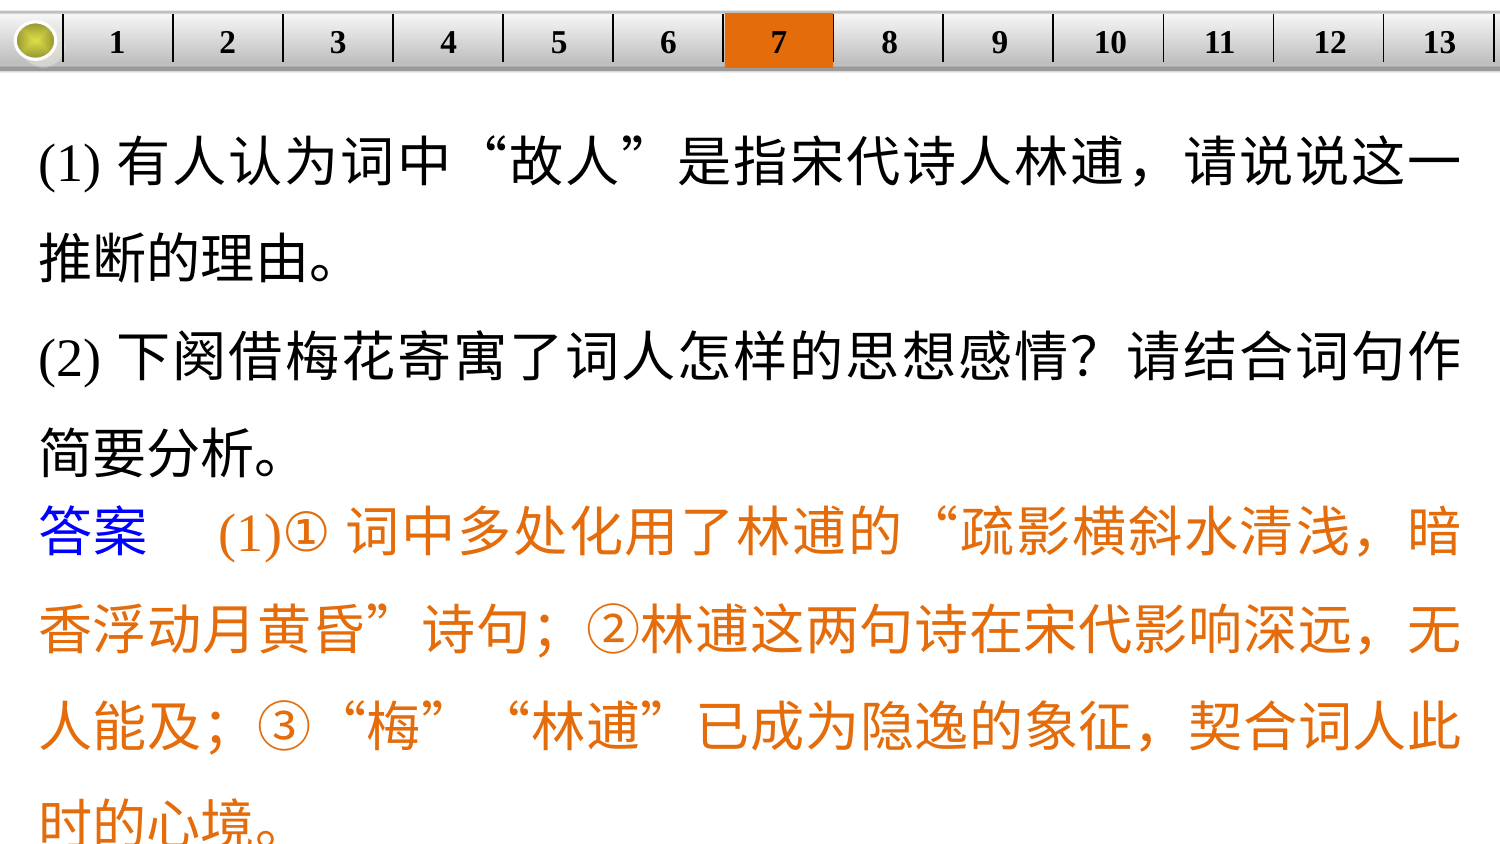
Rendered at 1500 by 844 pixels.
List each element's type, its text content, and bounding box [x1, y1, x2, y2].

text_box 答案 (1)①词中多处化用了林逋的“疏影横斜水清浅，暗香浮动月黄昏”诗句；②林逋这两句诗在宋代影响深远，无人能及；③“梅”“林逋”已成为隐逸的象征，契合词人此时的心境。 [23, 457, 1477, 844]
text_box 12 [1276, 13, 1385, 68]
text_box 4 [394, 13, 503, 68]
text_box 3 [284, 13, 393, 68]
text_box 1 [63, 13, 172, 68]
text_box [0, 12, 1500, 66]
text_box 6 [614, 13, 723, 68]
text_box (1)有人认为词中“故人”是指宋代诗人林逋，请说说这一推断的理由。 (2)下阕借梅花寄寓了词人怎样的思想感情？请结合词句作简要分析。 [23, 87, 1477, 457]
text_box 8 [835, 13, 944, 68]
text_box [15, 21, 56, 60]
text_box 2 [173, 13, 282, 68]
text_box 9 [945, 13, 1055, 68]
text_box 7 [724, 13, 834, 68]
text_box 10 [1056, 13, 1165, 68]
text_box 13 [1385, 13, 1494, 68]
text_box 5 [505, 13, 614, 68]
text_box 11 [1165, 13, 1274, 68]
